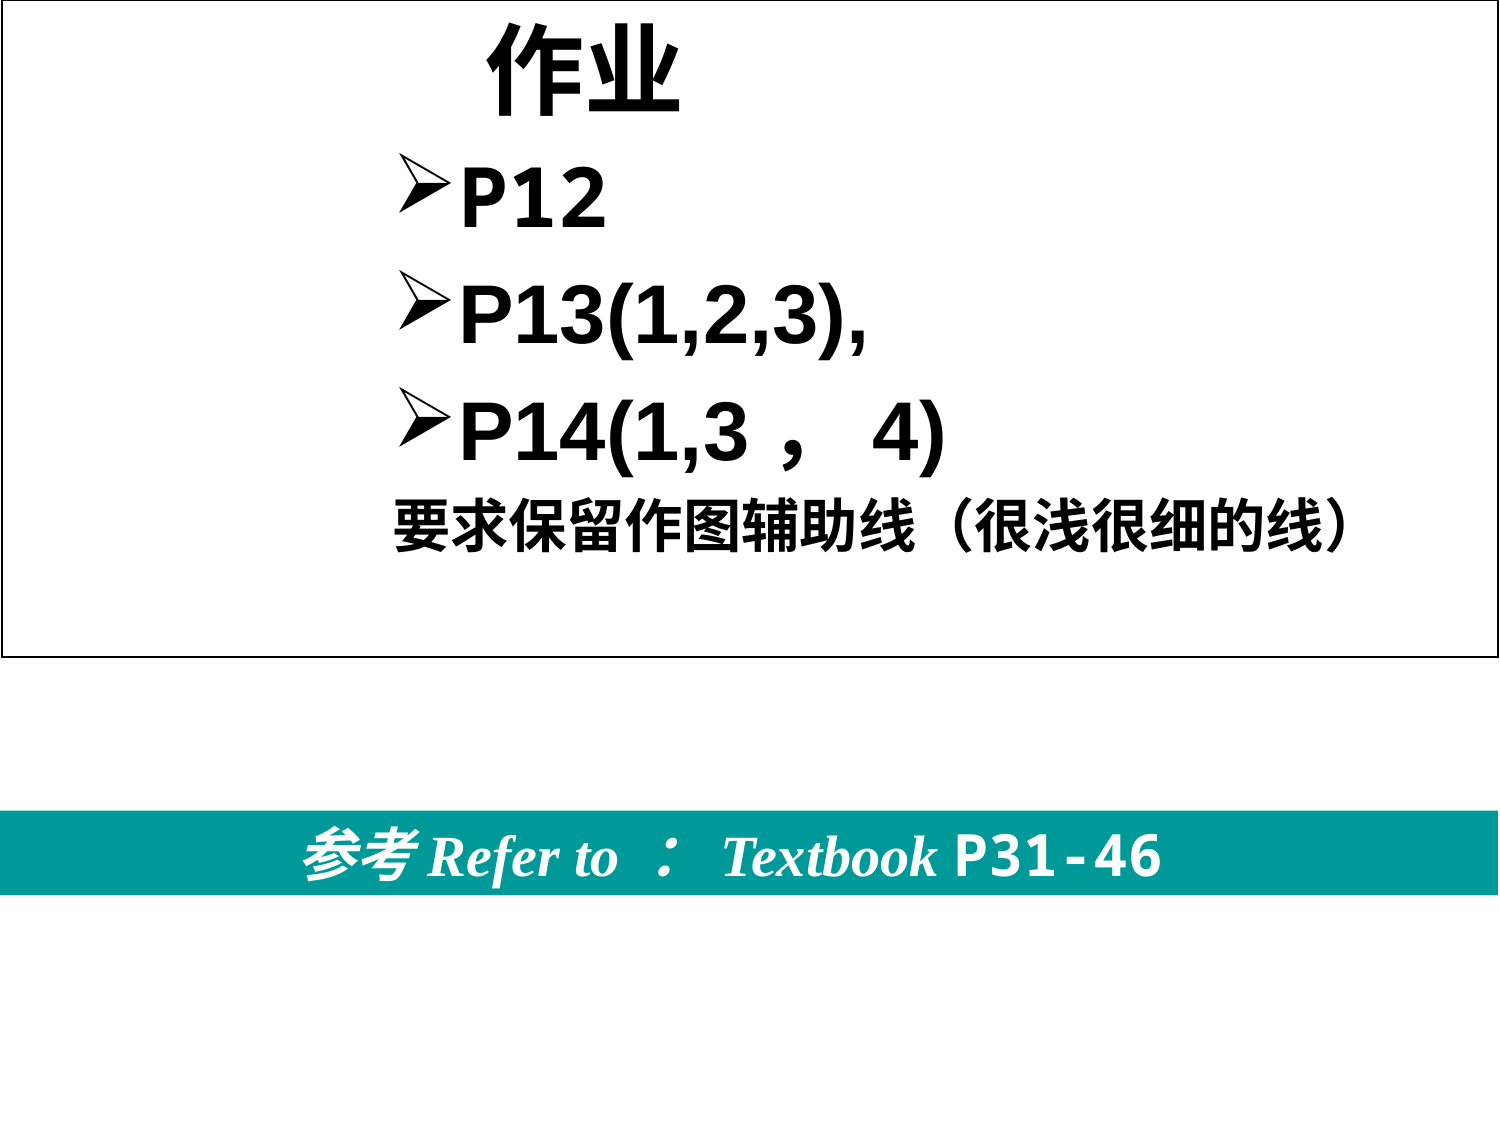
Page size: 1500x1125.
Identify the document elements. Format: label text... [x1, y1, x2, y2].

text_box 参考Refer to ：Textbook P31-46 [0, 810, 1498, 896]
list 作业 P12 P13(1,2,3), P14(1,3，4) 要求保留作图辅助线（很浅很细的线） [1, 0, 1499, 658]
